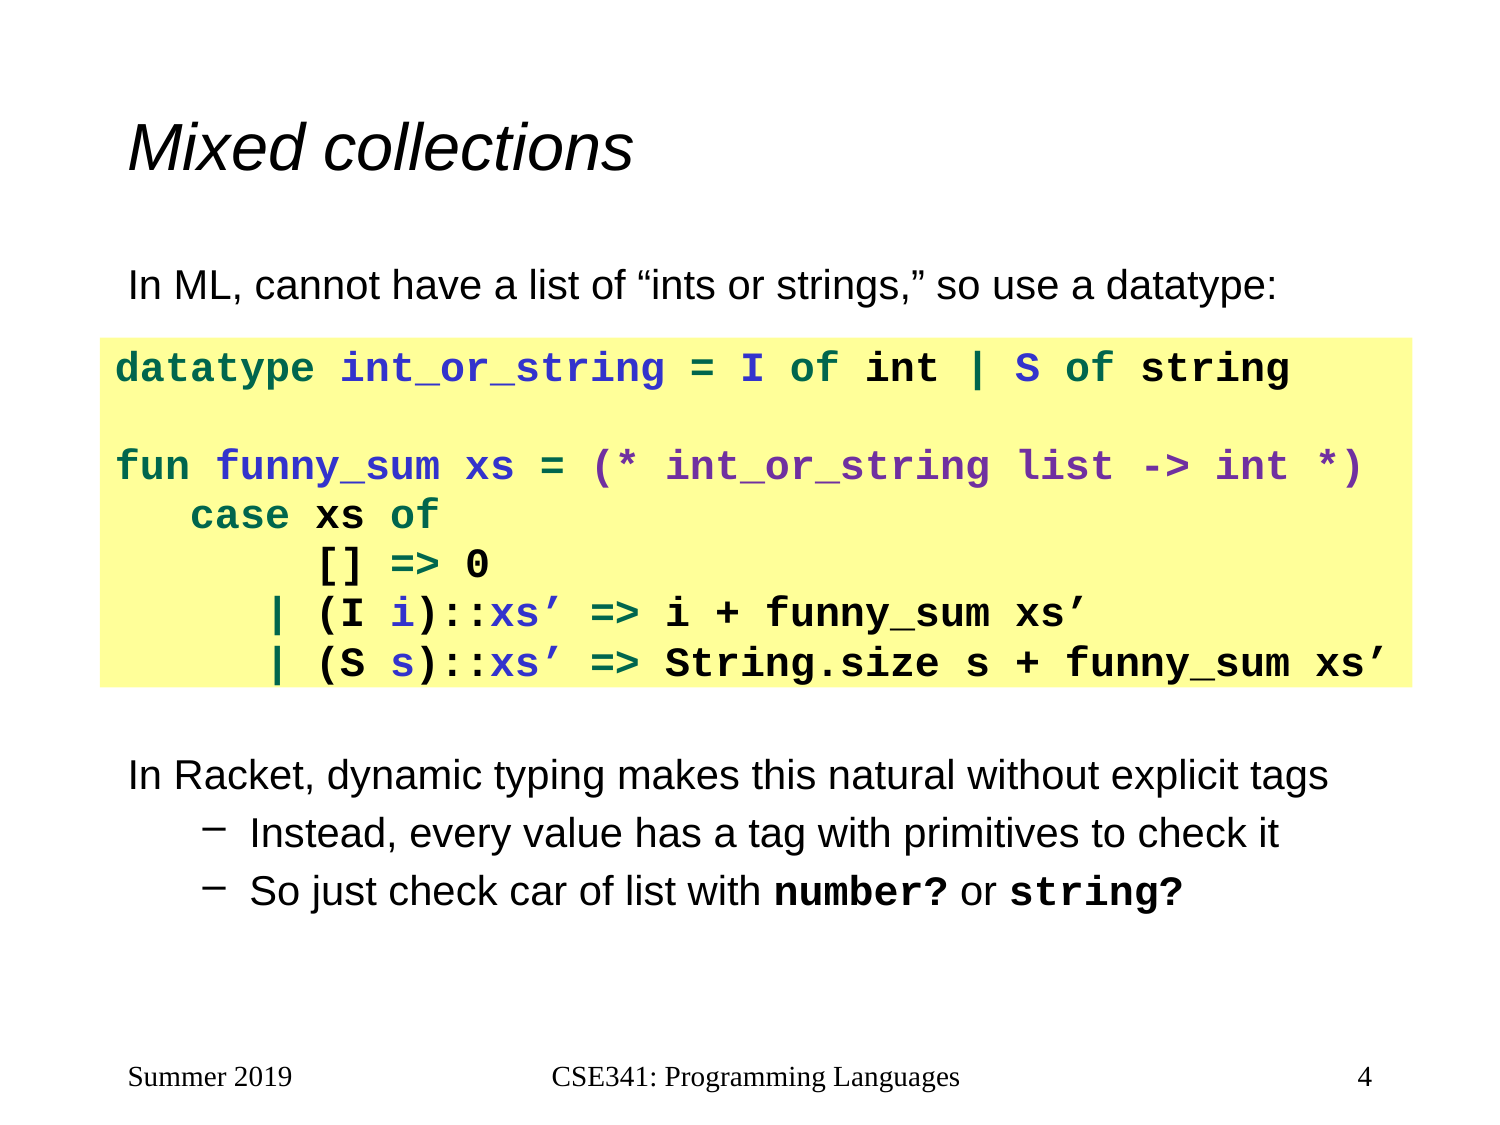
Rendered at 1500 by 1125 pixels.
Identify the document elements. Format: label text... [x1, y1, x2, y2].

footer CSE341: Programming Languages [474, 1049, 1038, 1125]
text_box datatype int_or_string = I of int | S of string fun funny_sum xs = (* int_or_string list -> int *) case xs of [] => 0 | (I i)::xs’ => i + funny_sum xs’ | (S s)::xs’ => String.size s + funny_sum xs’ [99, 337, 1413, 688]
title Mixed collections [112, 49, 1388, 238]
slide_number 4 [1074, 1049, 1388, 1125]
list In ML, cannot have a list of “ints or strings,” so use a datatype: In Racket, dynamic typing makes this natural without explicit tags Instead, every value has a tag with primitives to check it So just check car of list with number? or string? [112, 688, 1388, 988]
slide_number Summer 2019 [112, 1049, 426, 1125]
list In ML, cannot have a list of “ints or strings,” so use a datatype: In Racket, dynamic typing makes this natural without explicit tags Instead, every value has a tag with primitives to check it So just check car of list with number? or string? [112, 249, 1388, 337]
